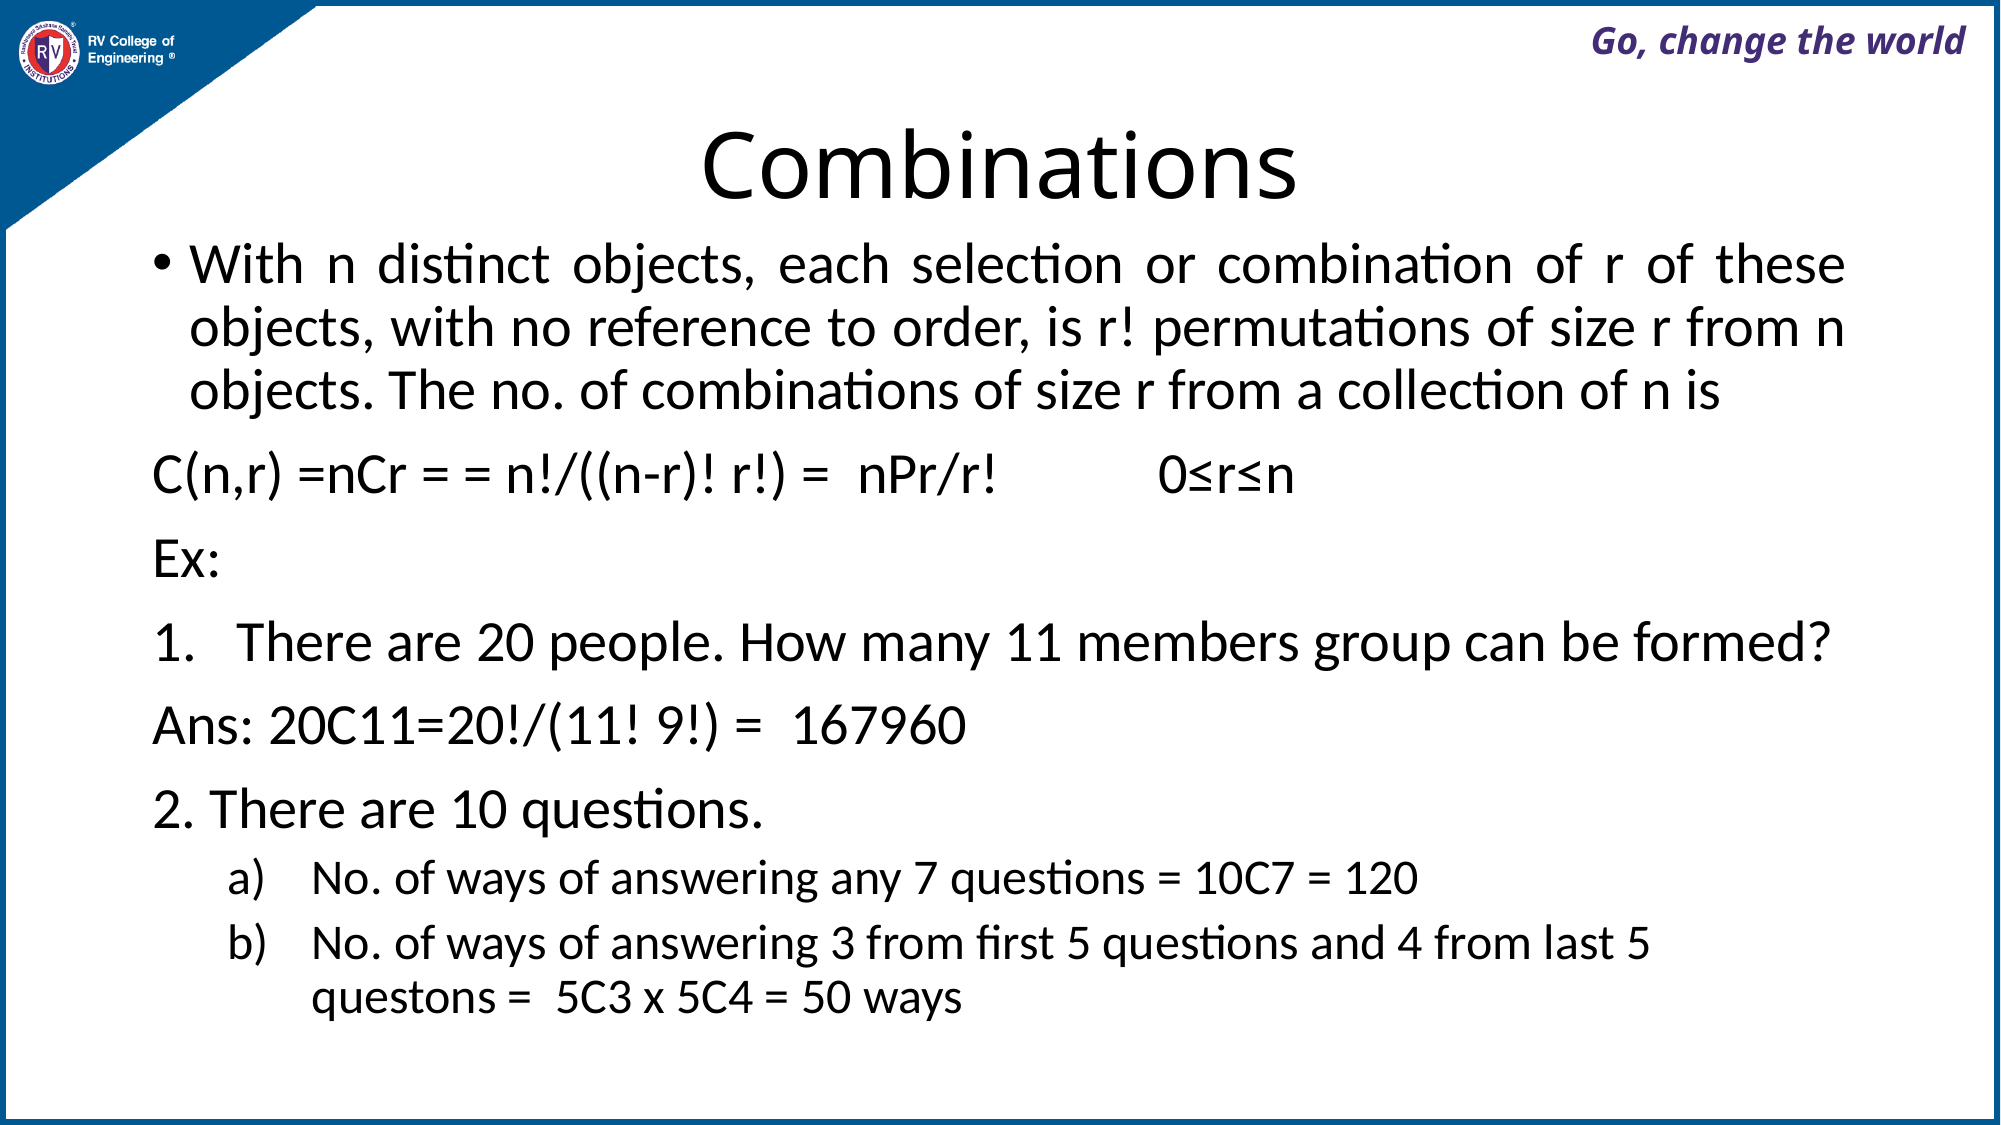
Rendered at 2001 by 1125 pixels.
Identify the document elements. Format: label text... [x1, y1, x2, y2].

title Combinations [137, 59, 1863, 278]
picture [2, 6, 316, 232]
